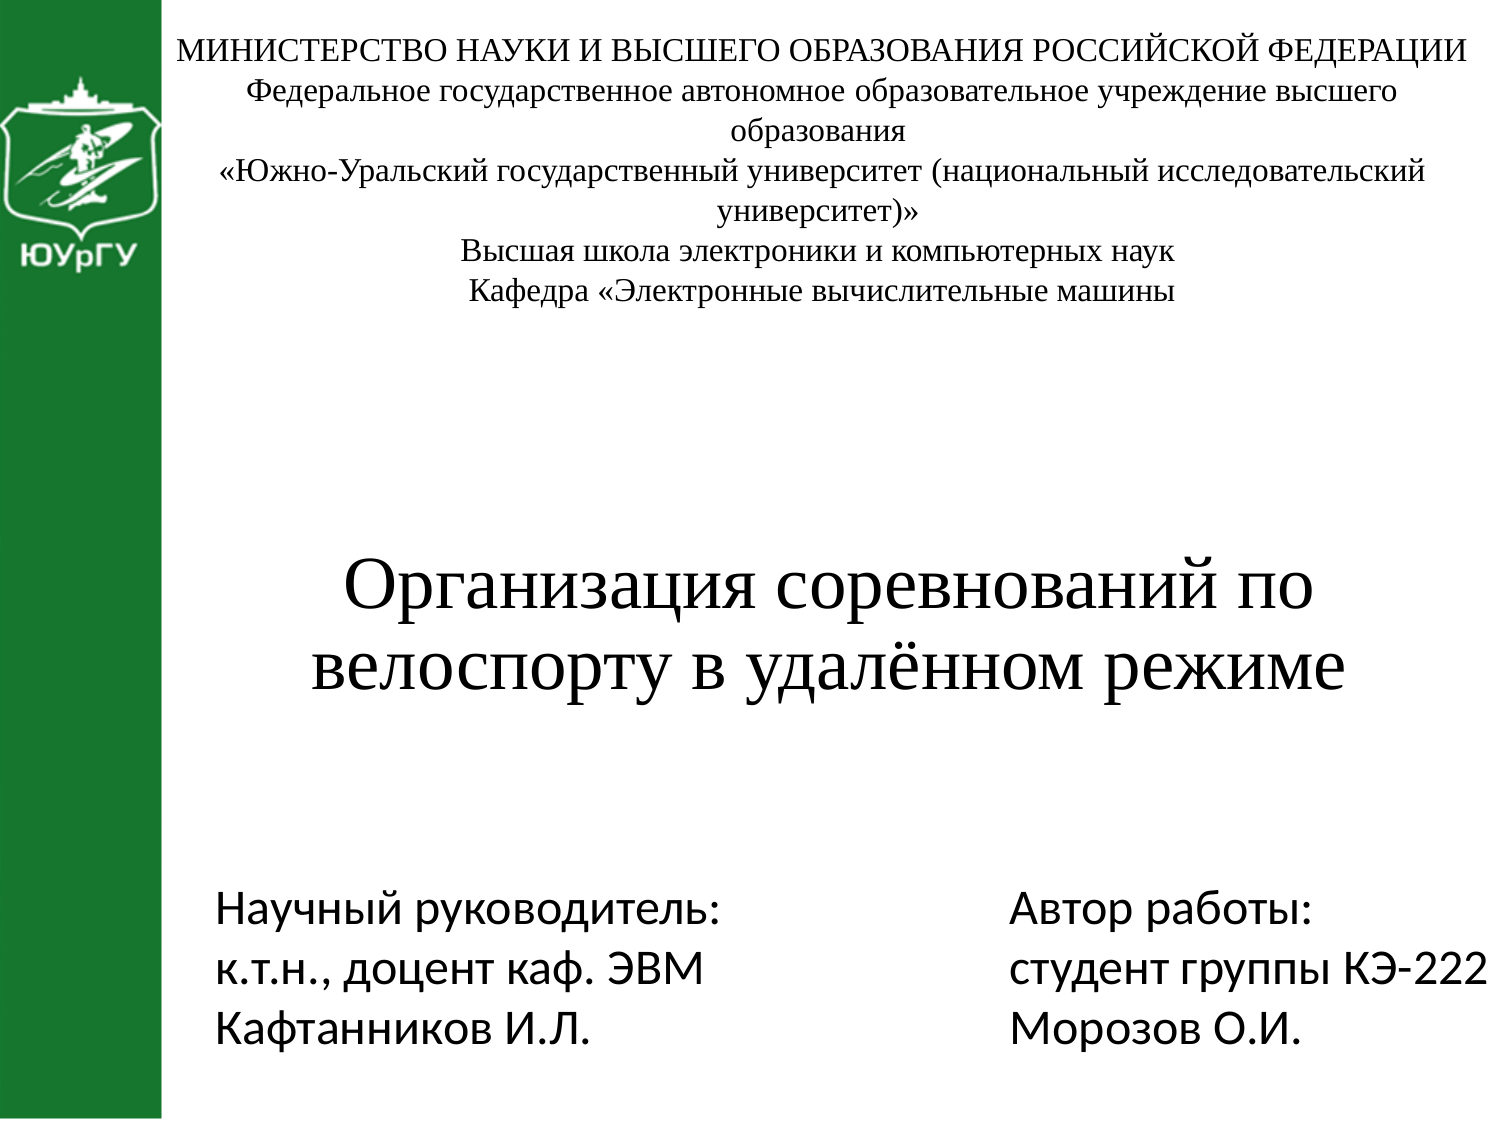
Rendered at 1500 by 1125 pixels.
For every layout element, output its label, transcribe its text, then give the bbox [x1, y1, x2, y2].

text_box Автор работы: студент группы КЭ-222 Морозов О.И. [994, 867, 1500, 1063]
text_box МИНИСТЕРСТВО НАУКИ И ВЫСШЕГО ОБРАЗОВАНИЯ РОССИЙСКОЙ ФЕДЕРАЦИИ Федеральное государственное автономное образовательное учреждение высшего образования «Южно-Уральский государственный университет (национальный исследовательский университет)» Высшая школа электроники и компьютерных наук Кафедра «Электронные вычислительные машины [144, 20, 1500, 315]
text_box Научный руководитель: к.т.н., доцент каф. ЭВМ Кафтанников И.Л. [200, 867, 994, 1063]
title Организация соревнований по велоспорту в удалённом режиме [159, 358, 1500, 714]
picture [0, 0, 1500, 1125]
